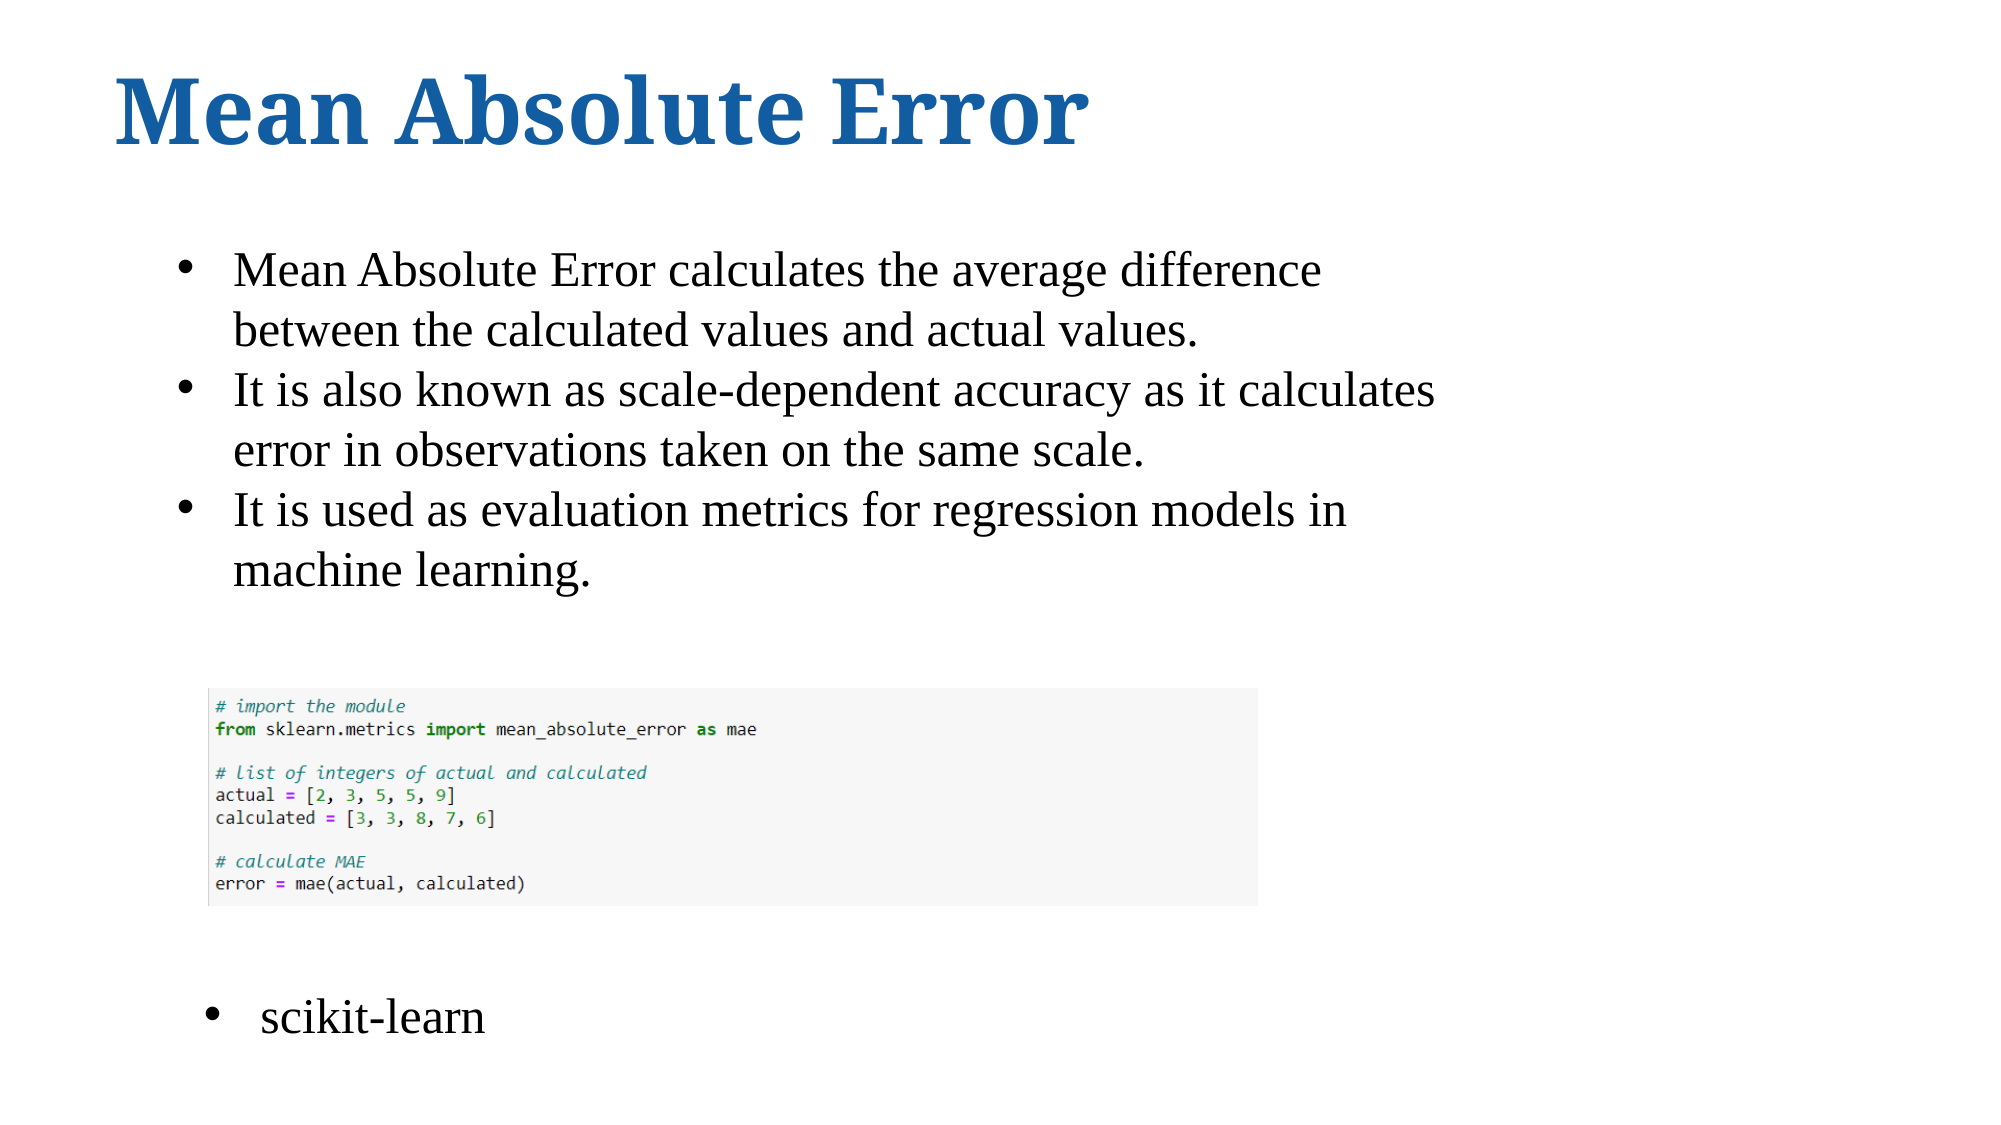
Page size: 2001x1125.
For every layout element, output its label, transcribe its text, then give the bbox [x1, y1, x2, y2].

text_box Mean Absolute Error calculates the average difference between the calculated values and actual values. It is also known as scale-dependent accuracy as it calculates error in observations taken on the same scale. It is used as evaluation metrics for regression models in machine learning. [162, 229, 1487, 605]
title Mean Absolute Error [99, 0, 1900, 230]
picture [189, 687, 1259, 906]
text_box scikit-learn [189, 975, 1514, 1051]
